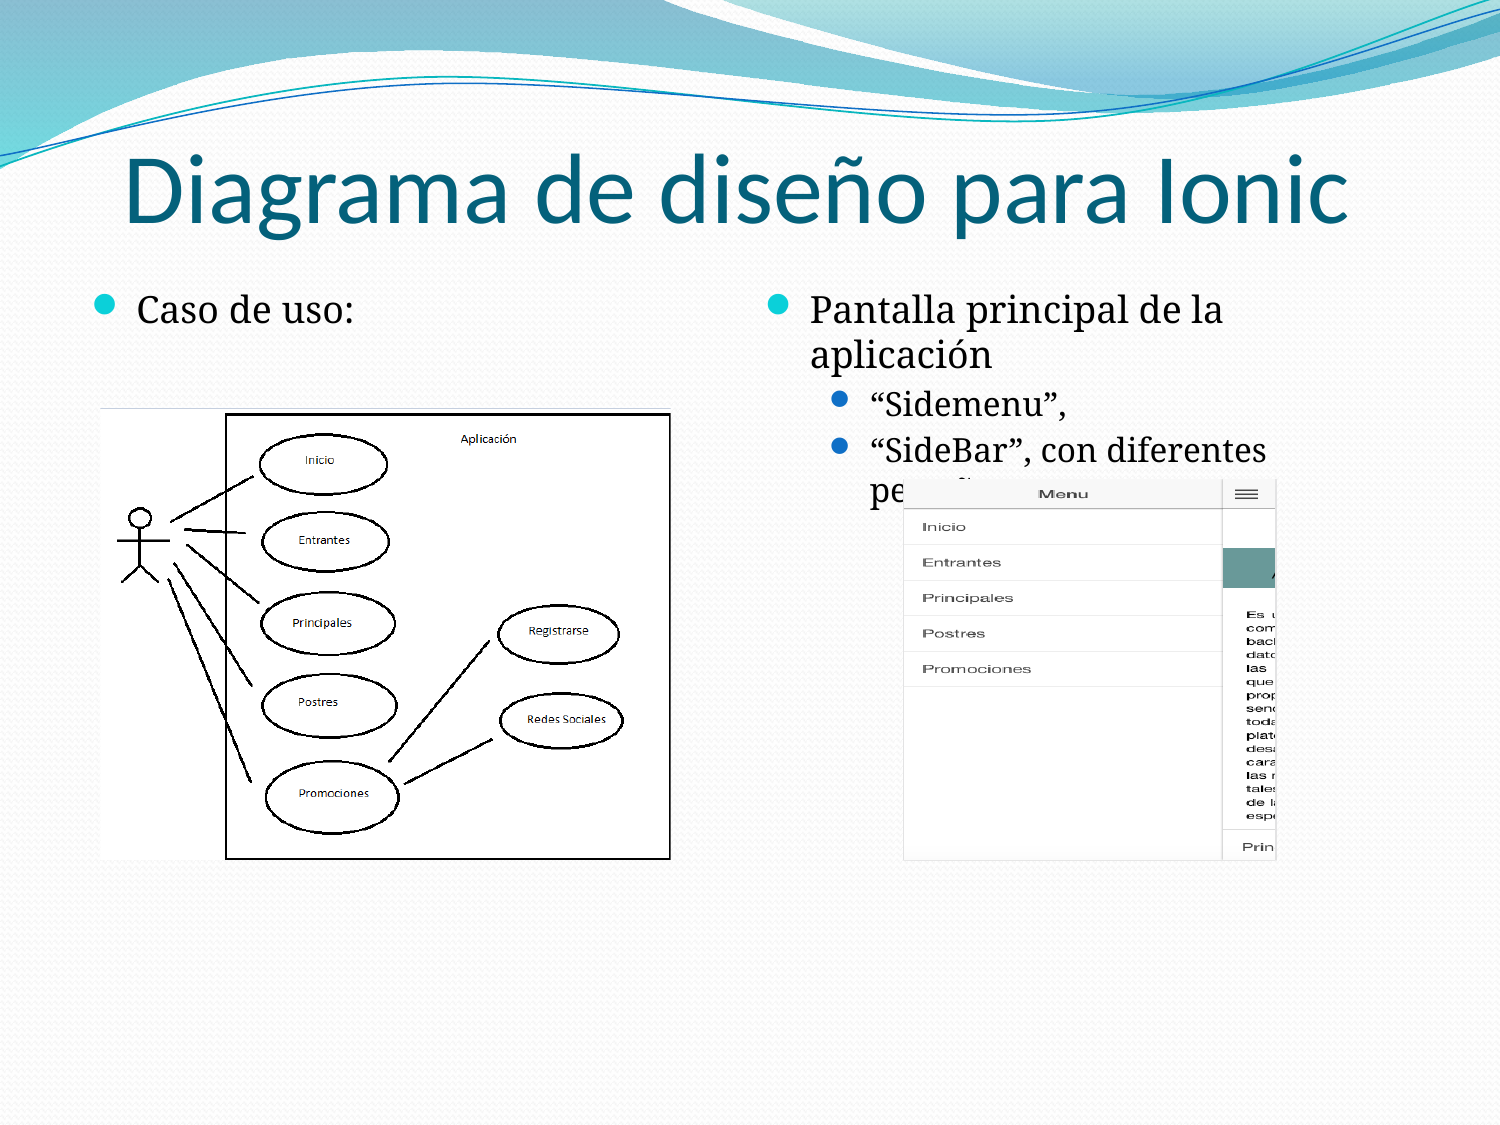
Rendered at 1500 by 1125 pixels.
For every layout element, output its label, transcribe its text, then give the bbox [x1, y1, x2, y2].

list Pantalla principal de la aplicación “Sidemenu”, “SideBar”, con diferentes pestañas. [750, 278, 1378, 551]
list Caso de uso: [76, 278, 374, 362]
title Diagrama de diseño para Ionic [75, 115, 1400, 244]
picture [100, 408, 671, 860]
picture [903, 479, 1278, 862]
